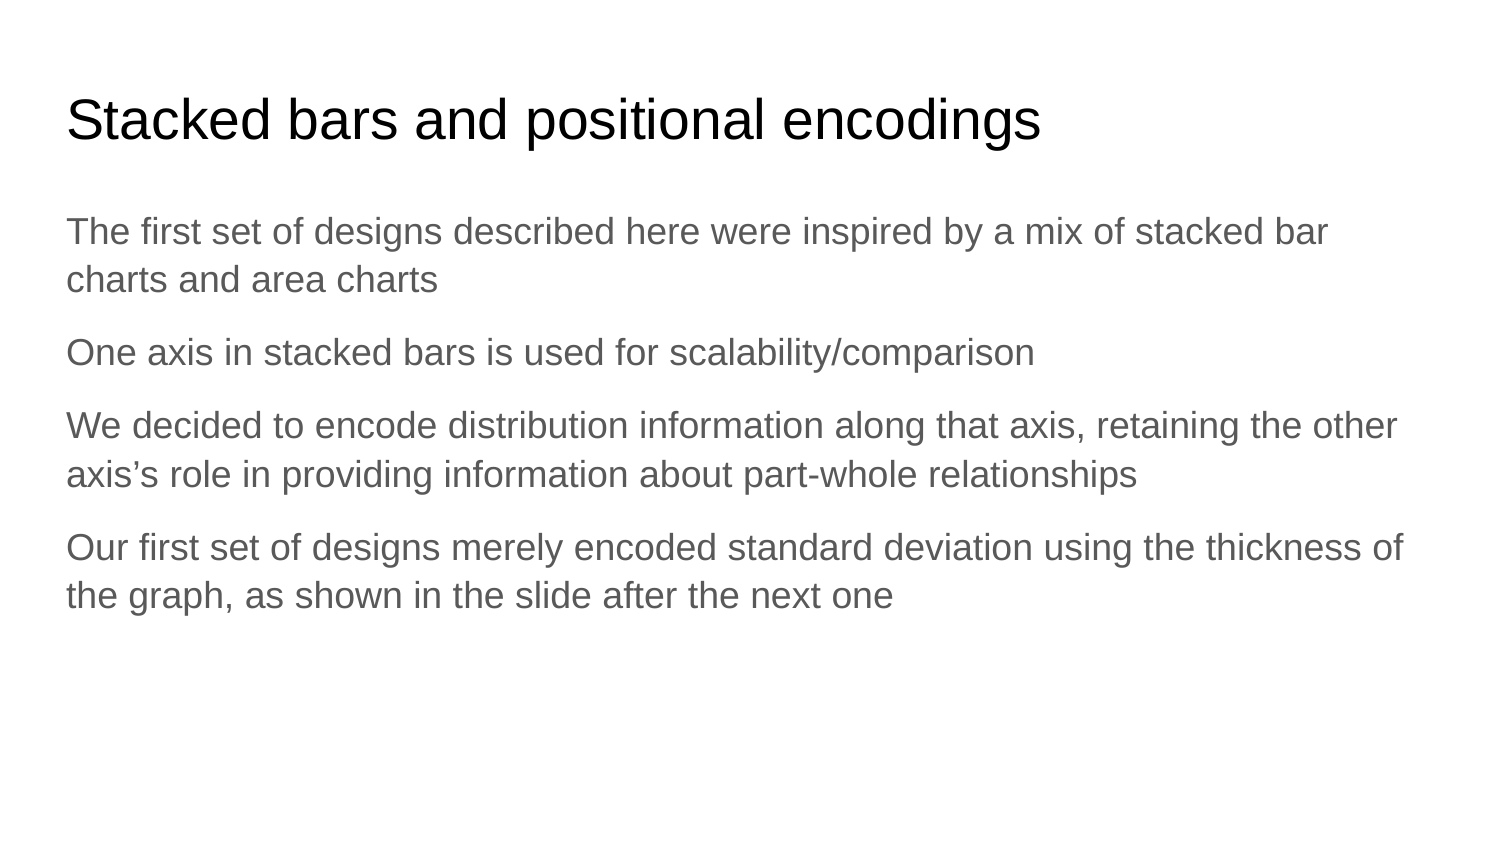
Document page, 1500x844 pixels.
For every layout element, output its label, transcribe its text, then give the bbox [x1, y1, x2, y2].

title Stacked bars and positional encodings [51, 72, 1449, 167]
list The first set of designs described here were inspired by a mix of stacked bar charts and area charts One axis in stacked bars is used for scalability/comparison We decided to encode distribution information along that axis, retaining the other axis’s role in providing information about part-whole relationships Our first set of designs merely encoded standard deviation using the thickness of the graph, as shown in the slide after the next one [51, 189, 1449, 750]
